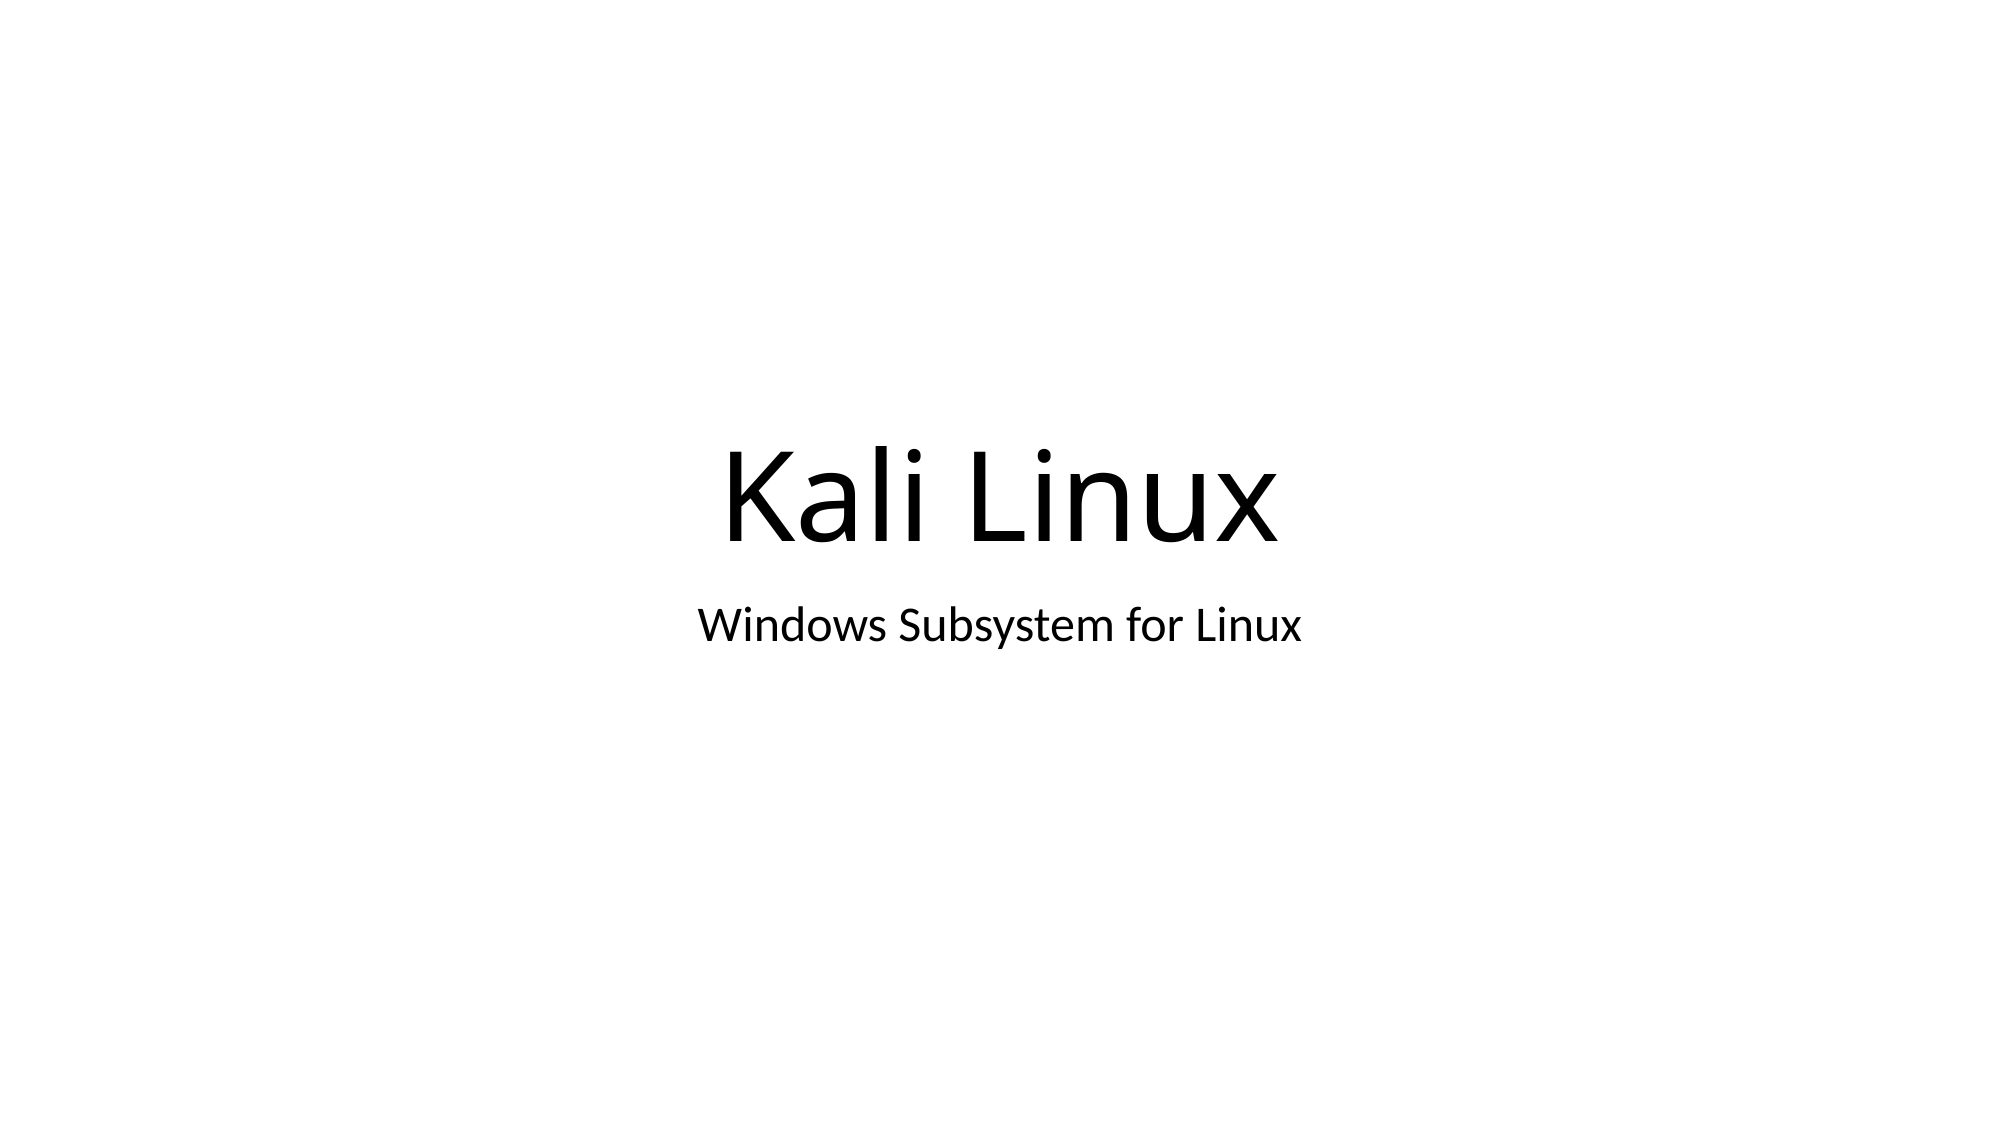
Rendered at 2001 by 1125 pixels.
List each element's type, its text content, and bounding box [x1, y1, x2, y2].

subtitle Windows Subsystem for Linux [249, 590, 1750, 863]
title Kali Linux [249, 184, 1750, 576]
